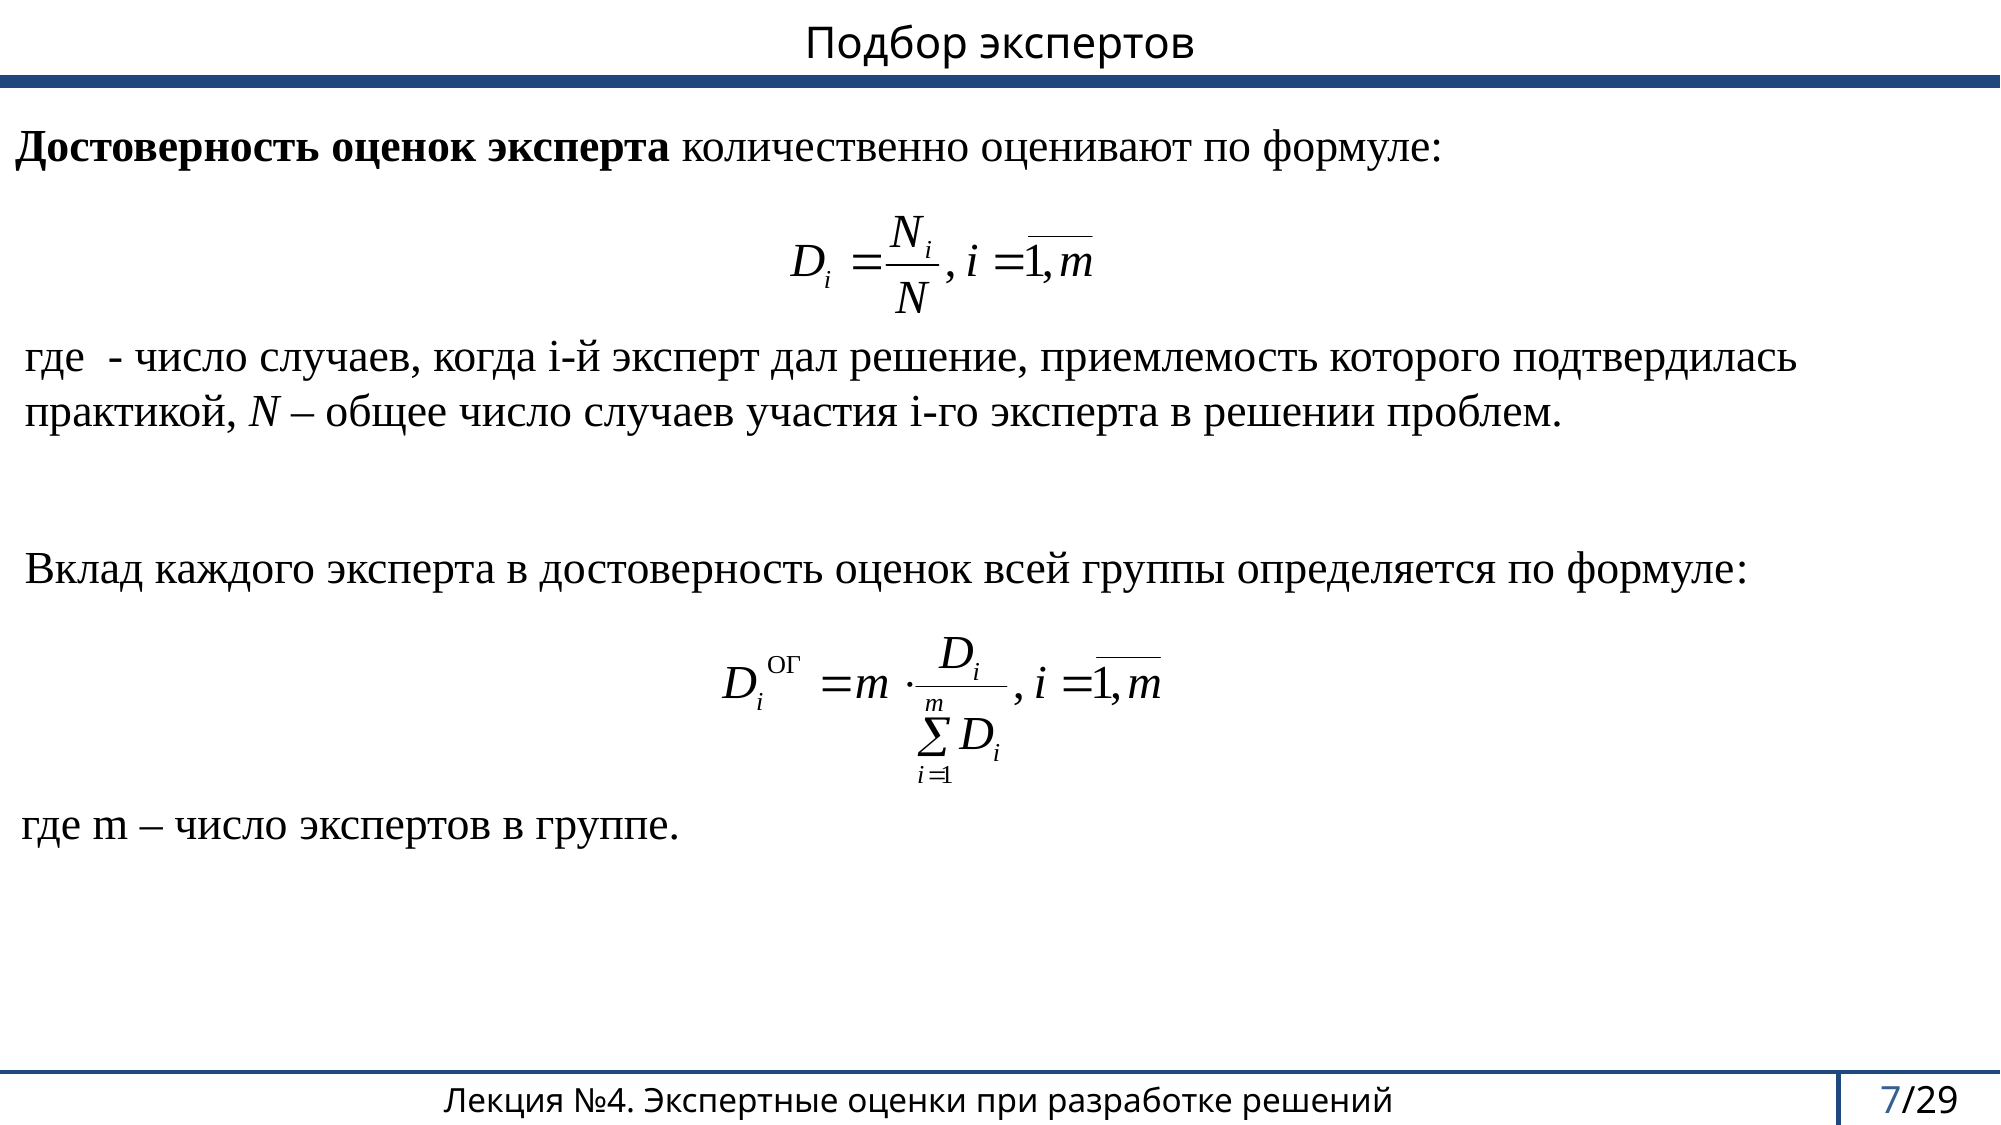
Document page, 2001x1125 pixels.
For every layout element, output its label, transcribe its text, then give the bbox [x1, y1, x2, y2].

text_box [717, 627, 1166, 789]
text_box Подбор экспертов [249, 7, 1750, 75]
text_box 7/29 [1844, 1084, 2000, 1125]
text_box Вклад каждого эксперта в достоверность оценок всей группы определяется по формуле: [9, 530, 1959, 601]
title Достоверность оценок эксперта количественно оценивают по формуле: [0, 113, 1981, 173]
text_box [785, 205, 1099, 321]
text_box где m – число экспертов в группе. [6, 791, 1987, 851]
text_box Лекция №4. Экспертные оценки при разработке решений [0, 1082, 1834, 1125]
